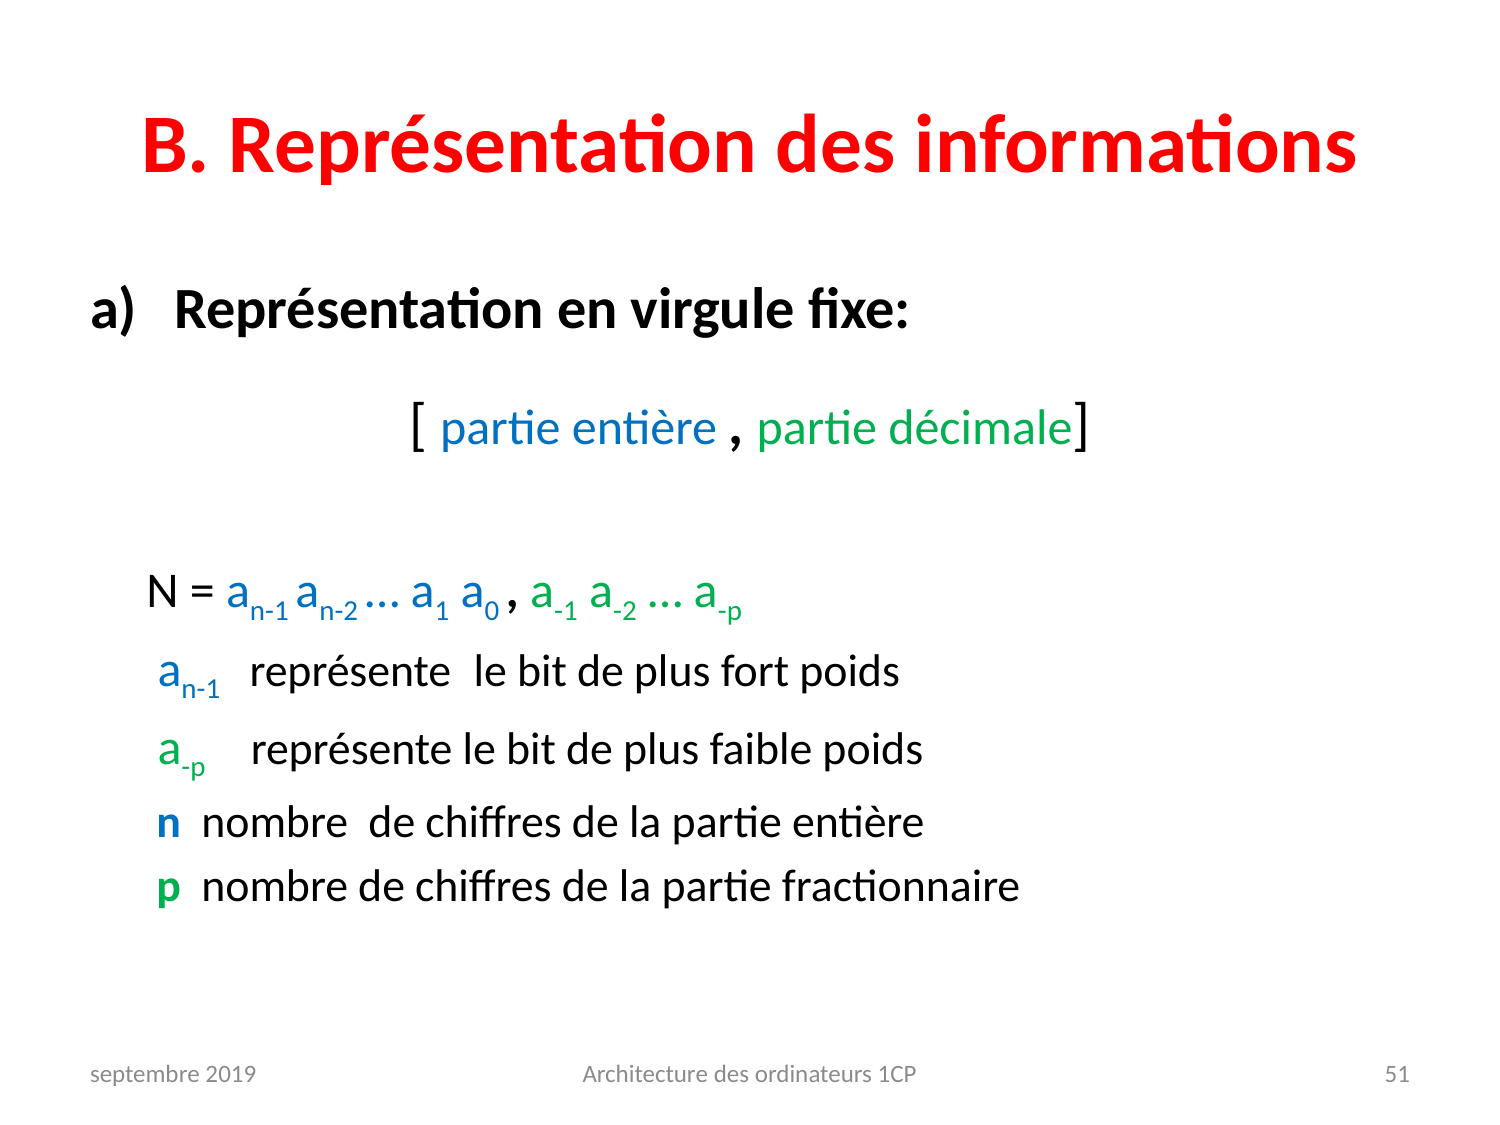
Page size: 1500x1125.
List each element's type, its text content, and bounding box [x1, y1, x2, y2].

footer Architecture des ordinateurs 1CP [512, 1042, 988, 1103]
list Représentation en virgule fixe: [ partie entière , partie décimale] N = an-1 an-2 … a1 a0 , a-1 a-2 … a-p an-1 représente le bit de plus fort poids a-p représente le bit de plus faible poids n nombre de chiffres de la partie entière p nombre de chiffres de la partie fractionnaire [75, 262, 1425, 1005]
title B. Représentation des informations [75, 45, 1425, 233]
slide_number septembre 2019 [75, 1042, 425, 1103]
slide_number 51 [1074, 1042, 1425, 1103]
